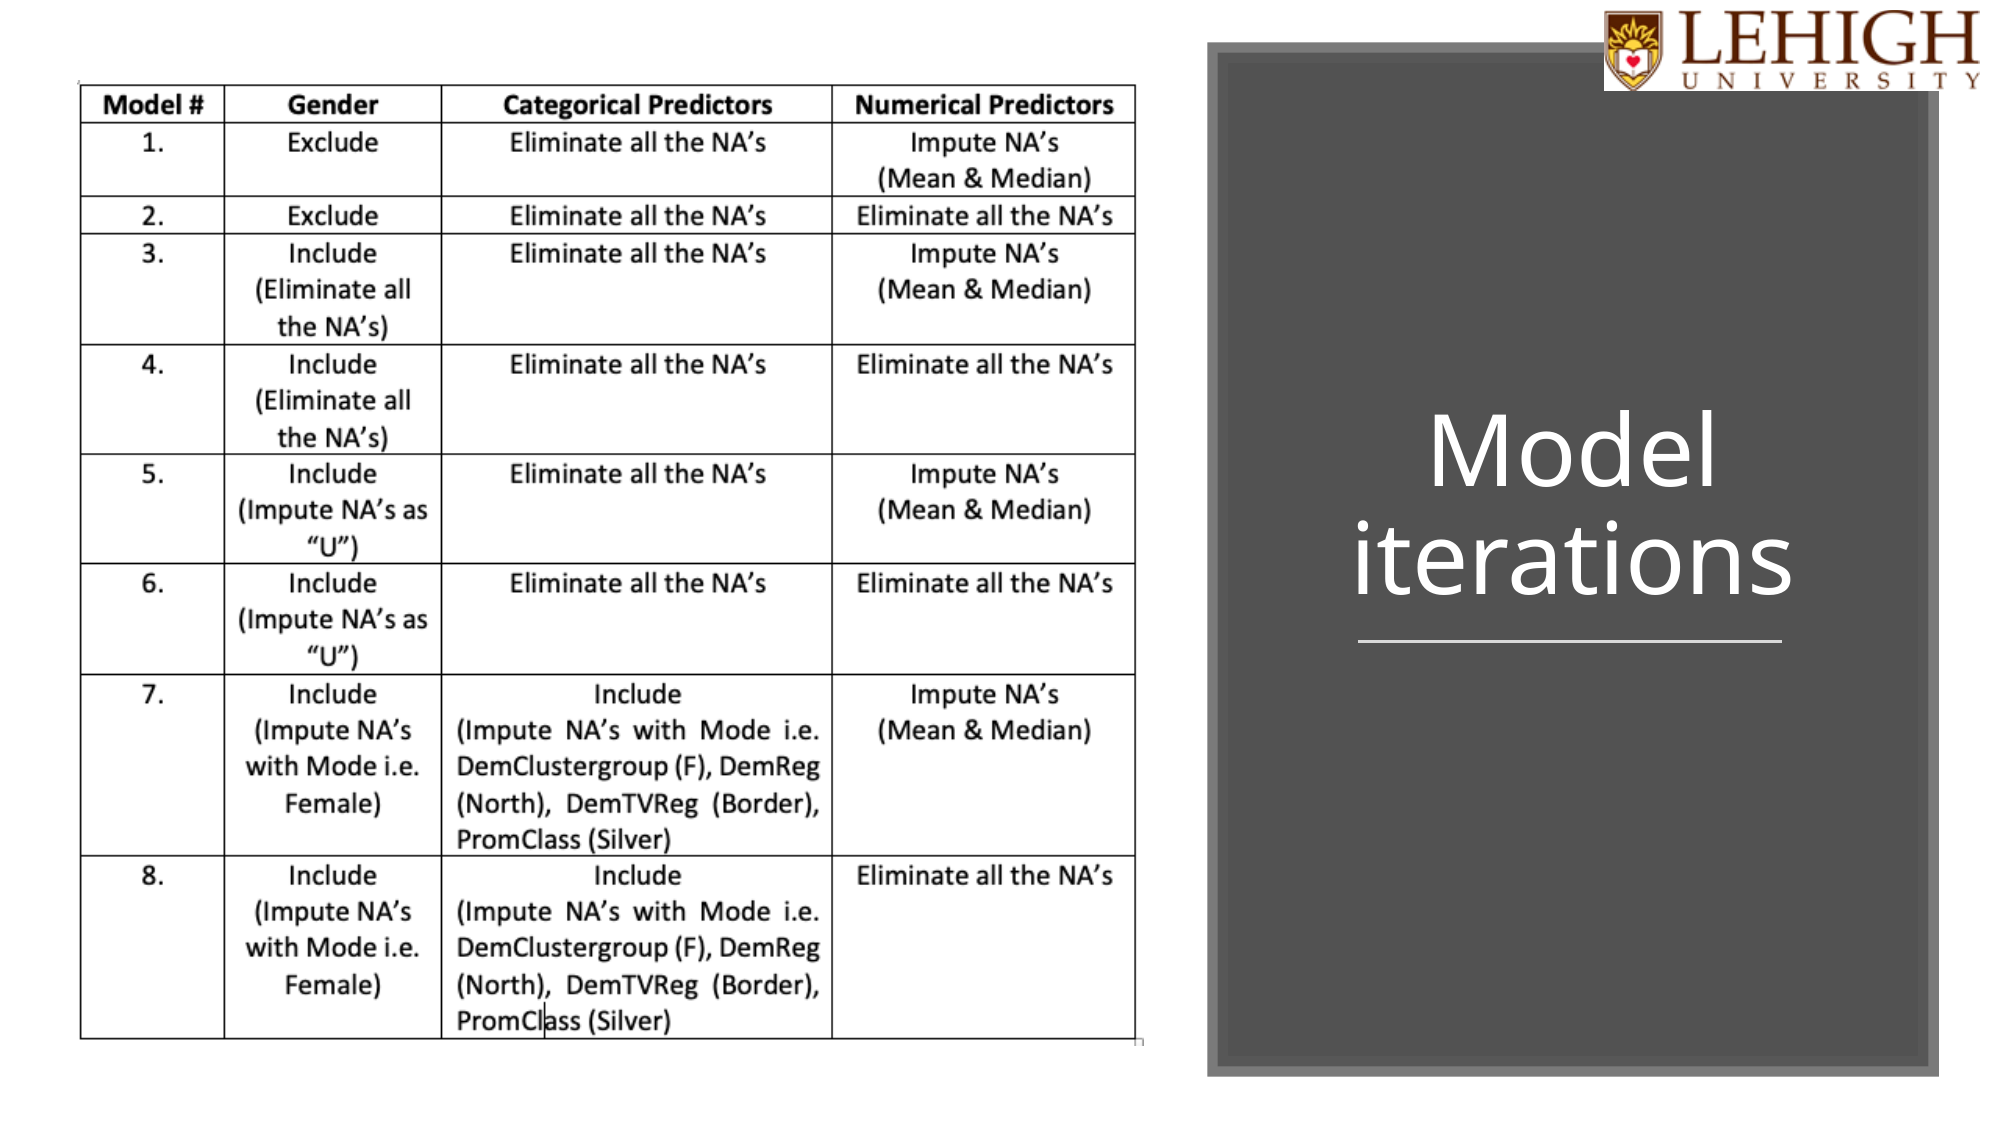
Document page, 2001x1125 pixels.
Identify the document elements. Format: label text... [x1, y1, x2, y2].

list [77, 80, 1144, 1046]
picture [1604, 10, 1980, 91]
title Model iterations [1273, 149, 1874, 624]
text_box [1217, 52, 1929, 1067]
